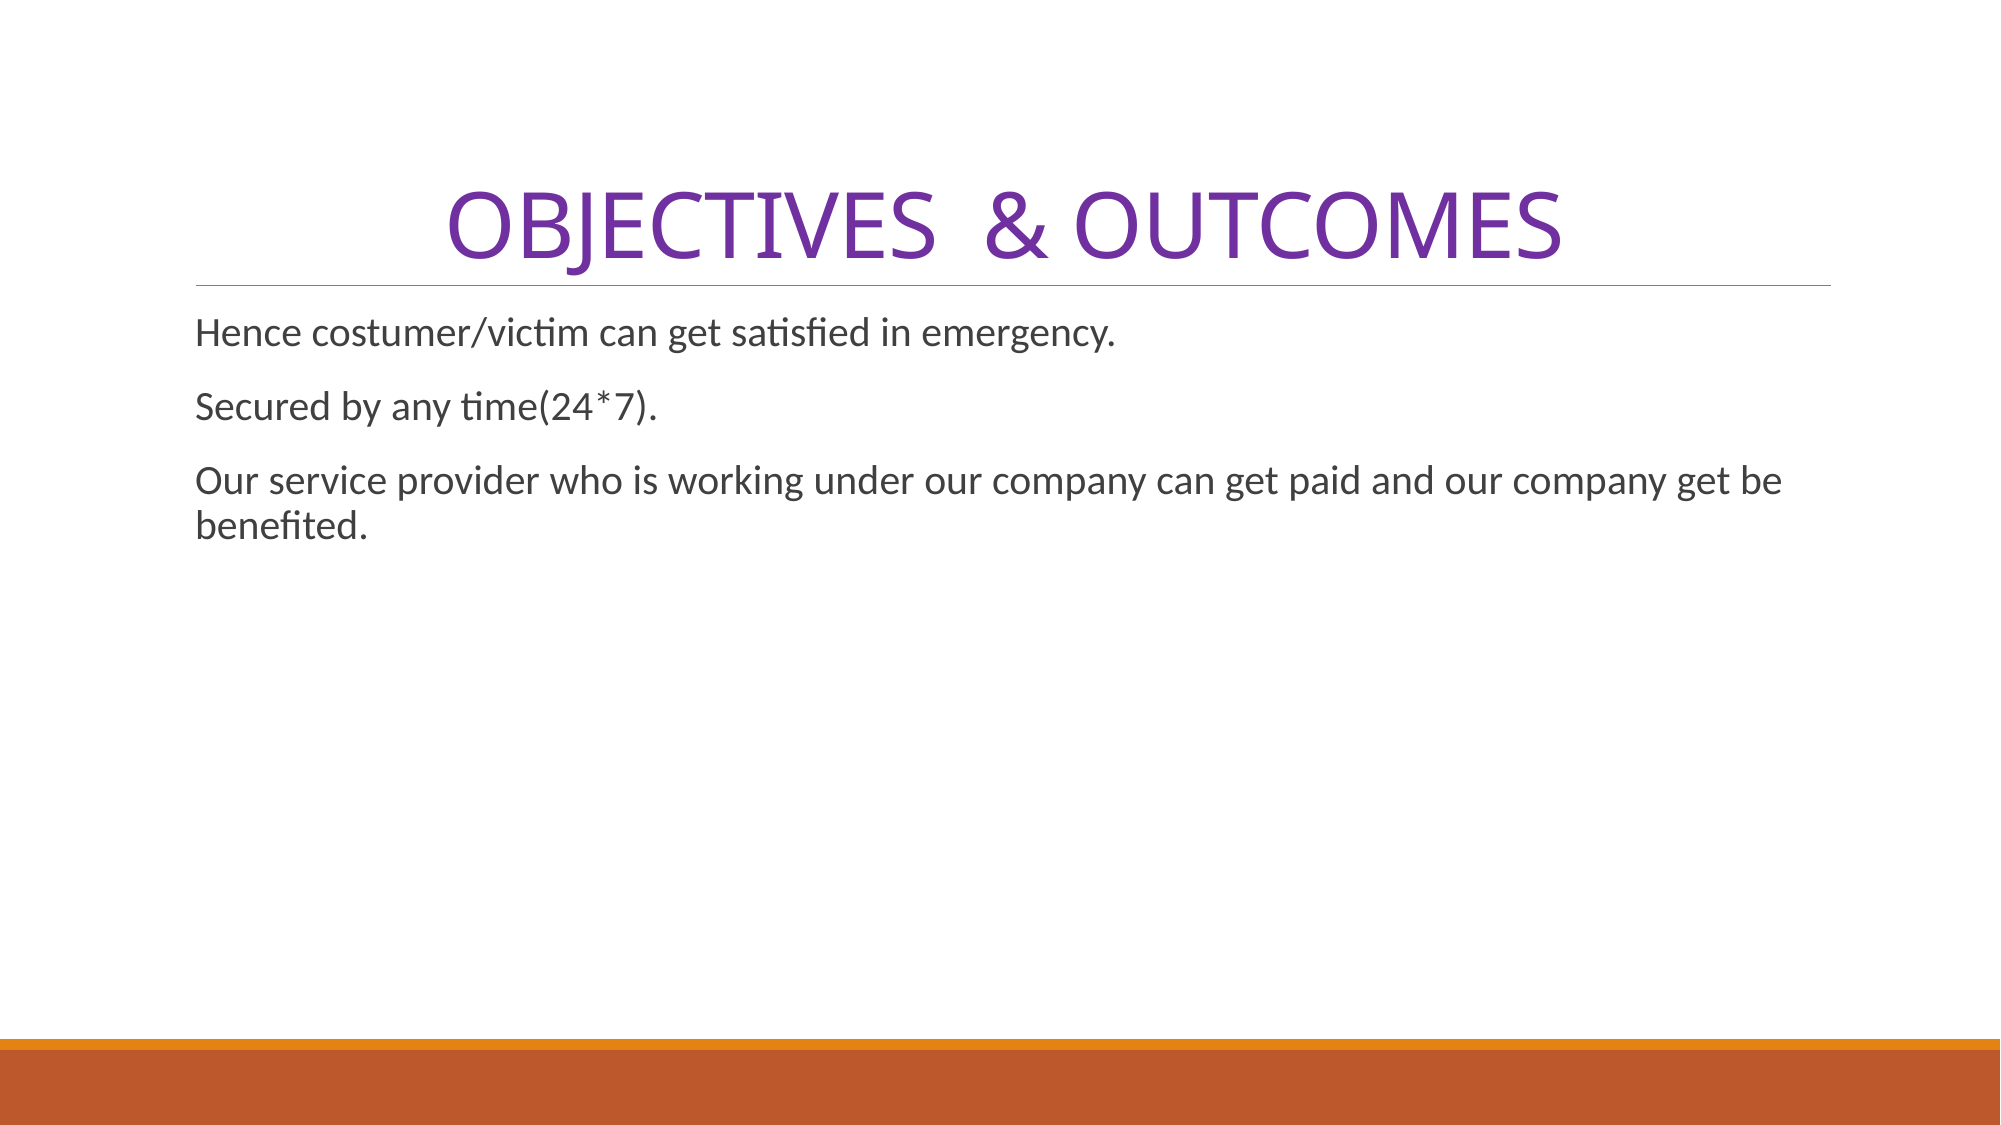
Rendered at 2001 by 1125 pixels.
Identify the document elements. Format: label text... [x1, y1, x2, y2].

title OBJECTIVES & OUTCOMES [180, 47, 1830, 285]
list Hence costumer/victim can get satisfied in emergency. Secured by any time(24*7). Our service provider who is working under our company can get paid and our company get be benefited. [180, 302, 1830, 963]
